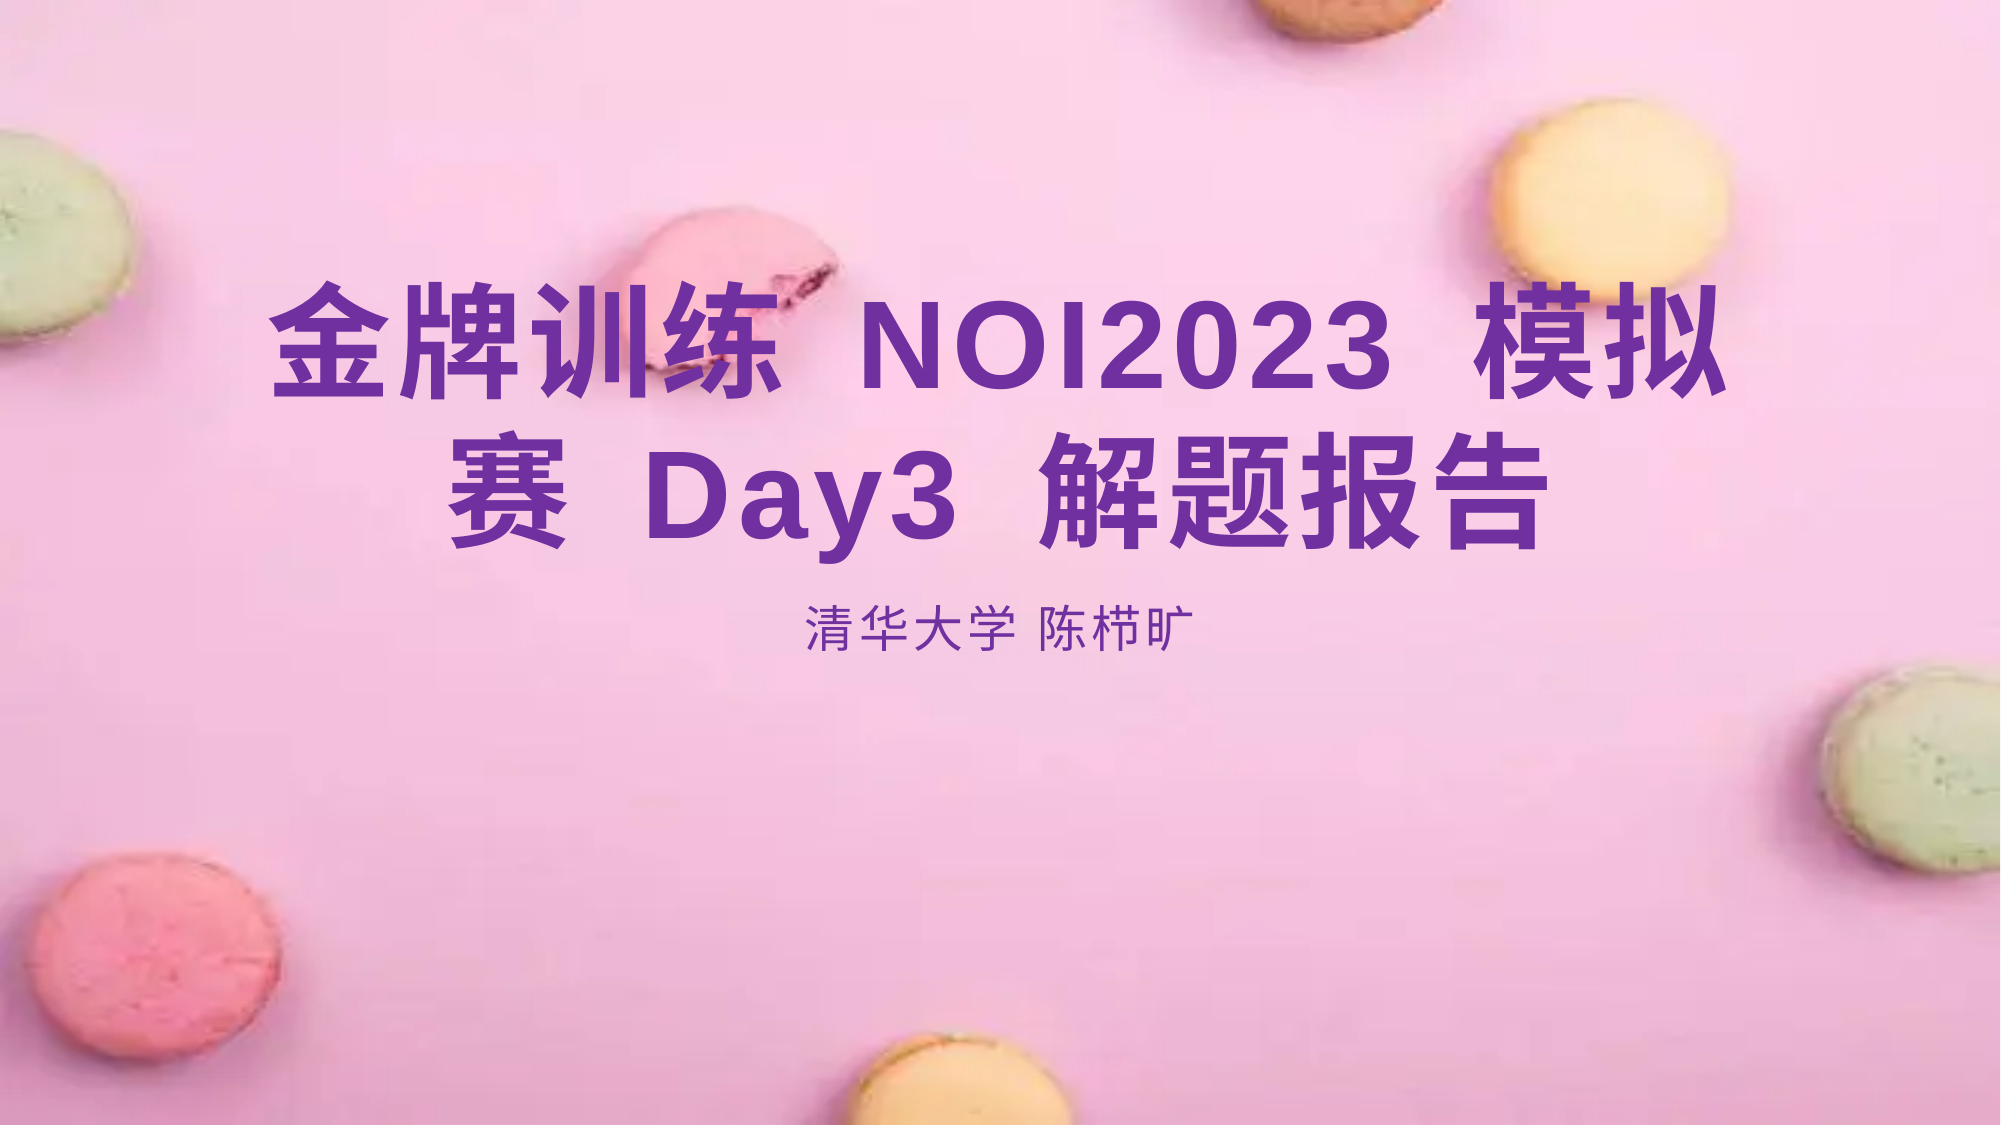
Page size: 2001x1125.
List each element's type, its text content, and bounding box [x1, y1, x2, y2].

subtitle 清华大学 陈栉旷 [196, 584, 1805, 826]
title 金牌训练 NOI2023 模拟赛 Day3 解题报告 [196, 149, 1805, 572]
picture [0, 0, 2001, 1125]
